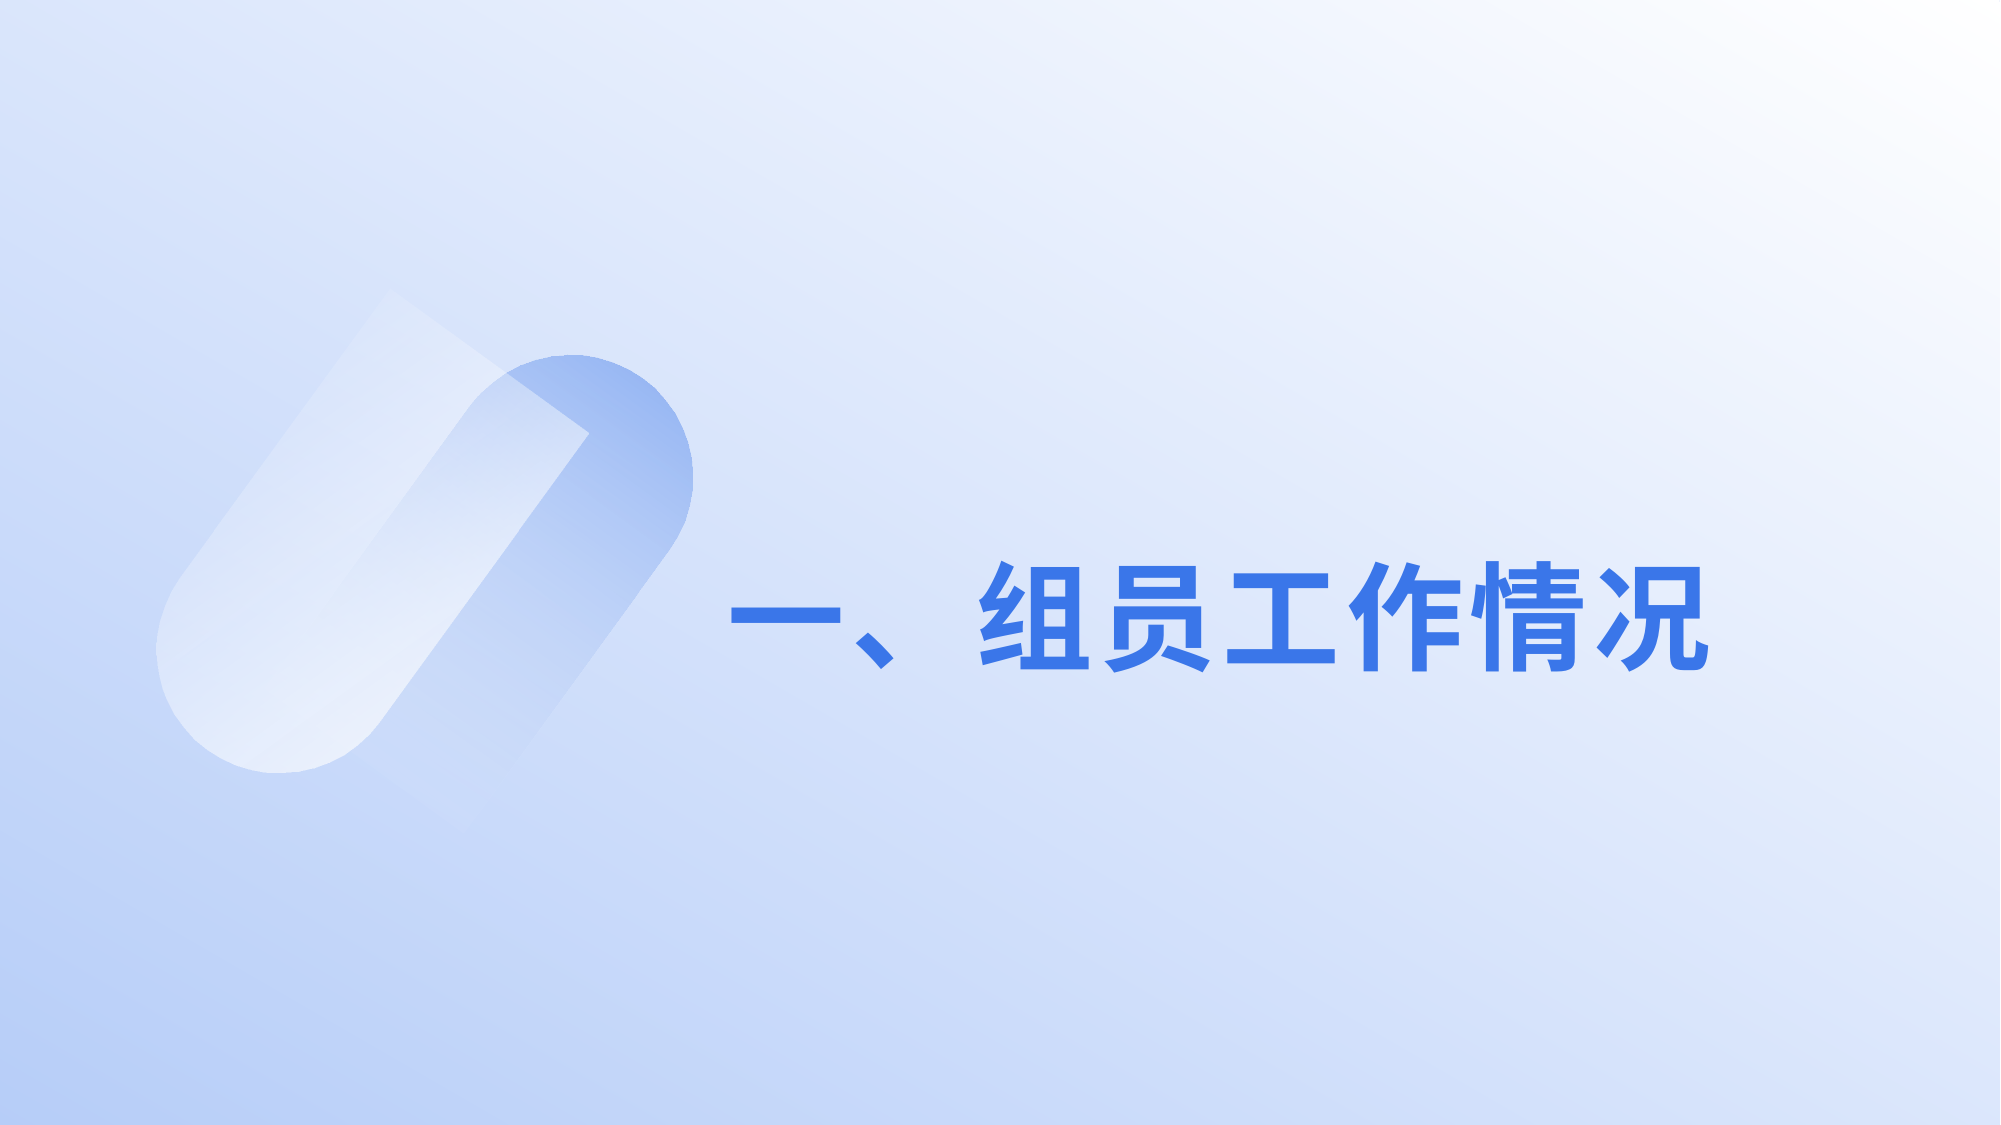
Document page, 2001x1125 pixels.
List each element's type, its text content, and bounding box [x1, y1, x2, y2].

title 一、组员工作情况 [685, 544, 1712, 814]
